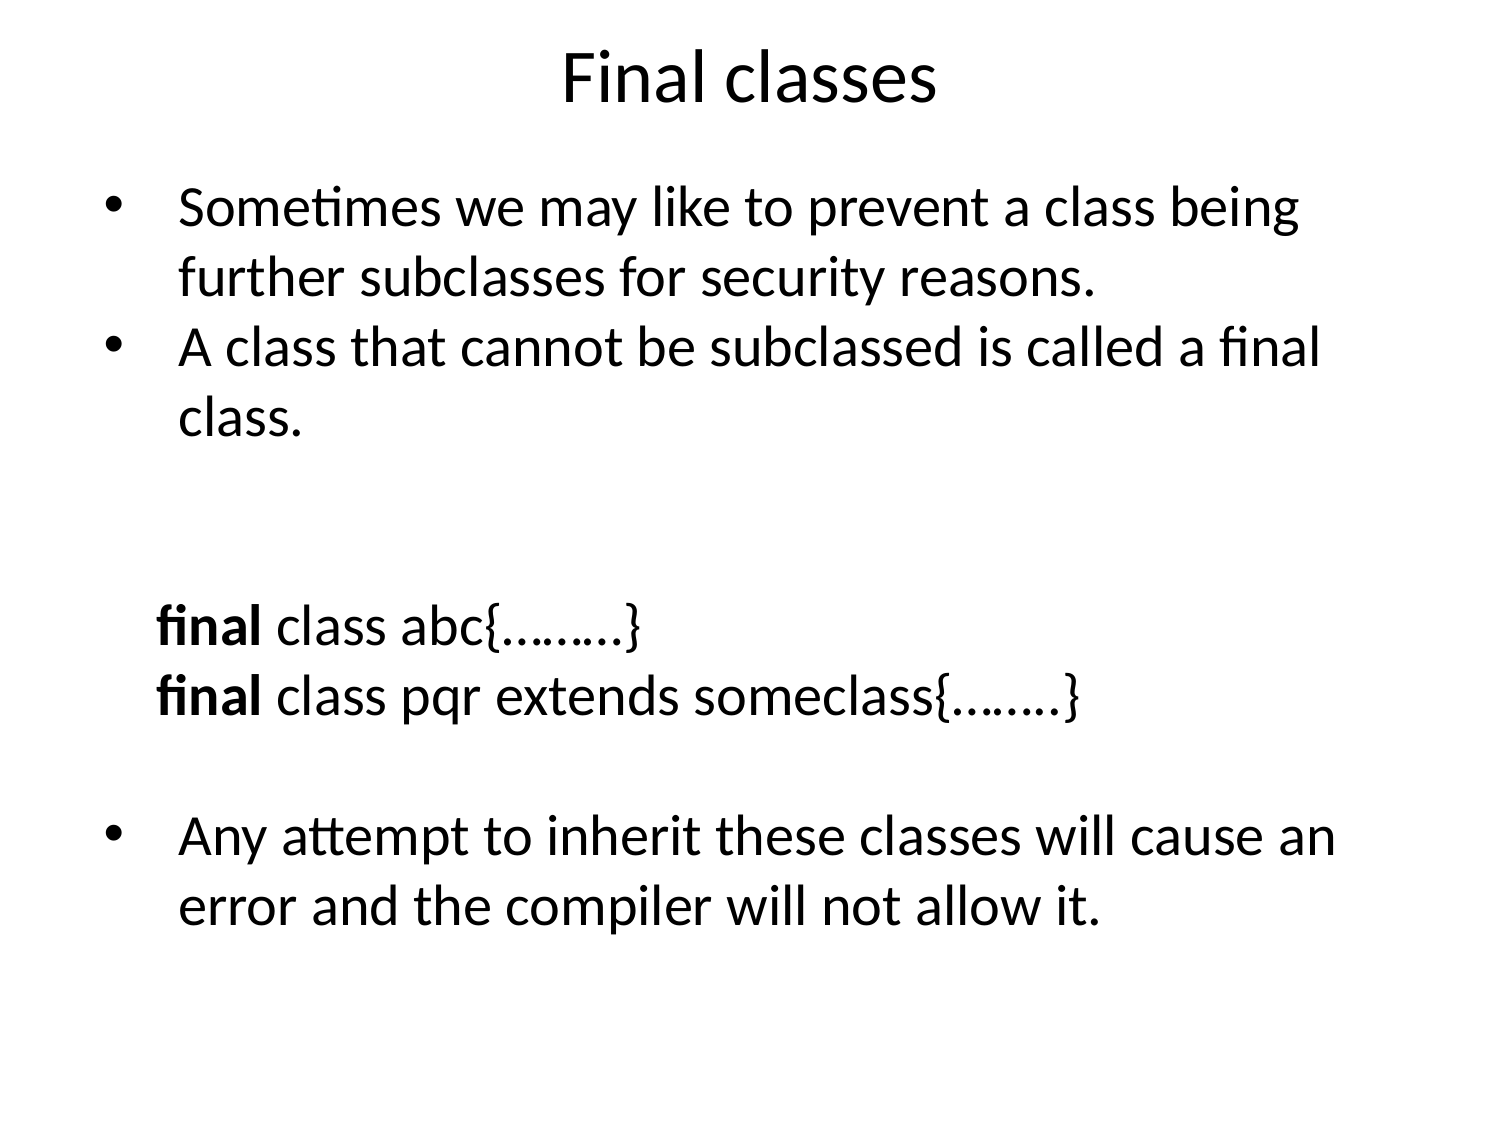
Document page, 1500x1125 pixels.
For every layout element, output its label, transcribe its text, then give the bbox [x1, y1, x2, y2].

subtitle Sometimes we may like to prevent a class being further subclasses for security reasons. A class that cannot be subclassed is called a final class. final class abc{………} final class pqr extends someclass{……..} Any attempt to inherit these classes will cause an error and the compiler will not allow it. [88, 160, 1447, 1071]
title Final classes [112, 19, 1388, 126]
